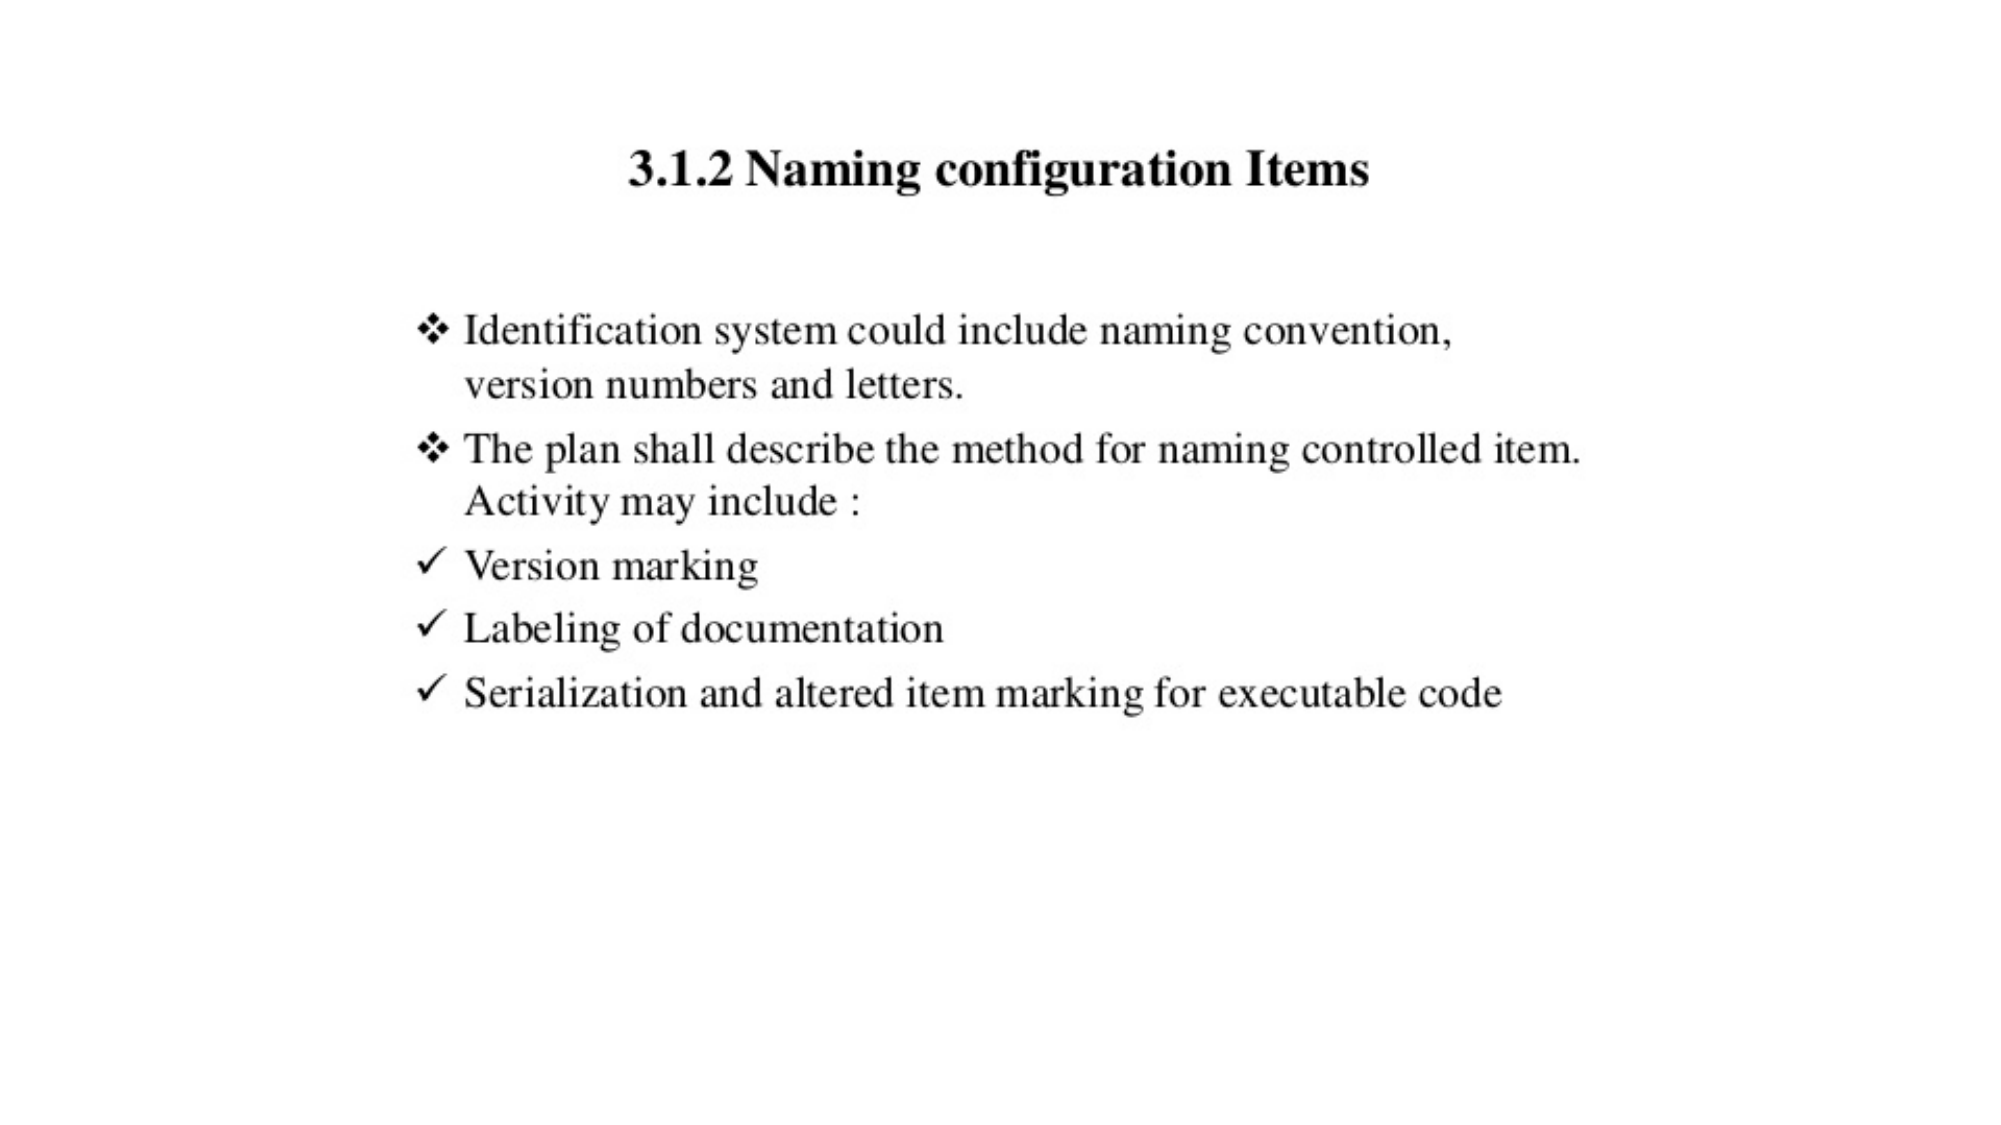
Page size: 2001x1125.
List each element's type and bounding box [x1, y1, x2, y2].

picture [335, 63, 1665, 1062]
